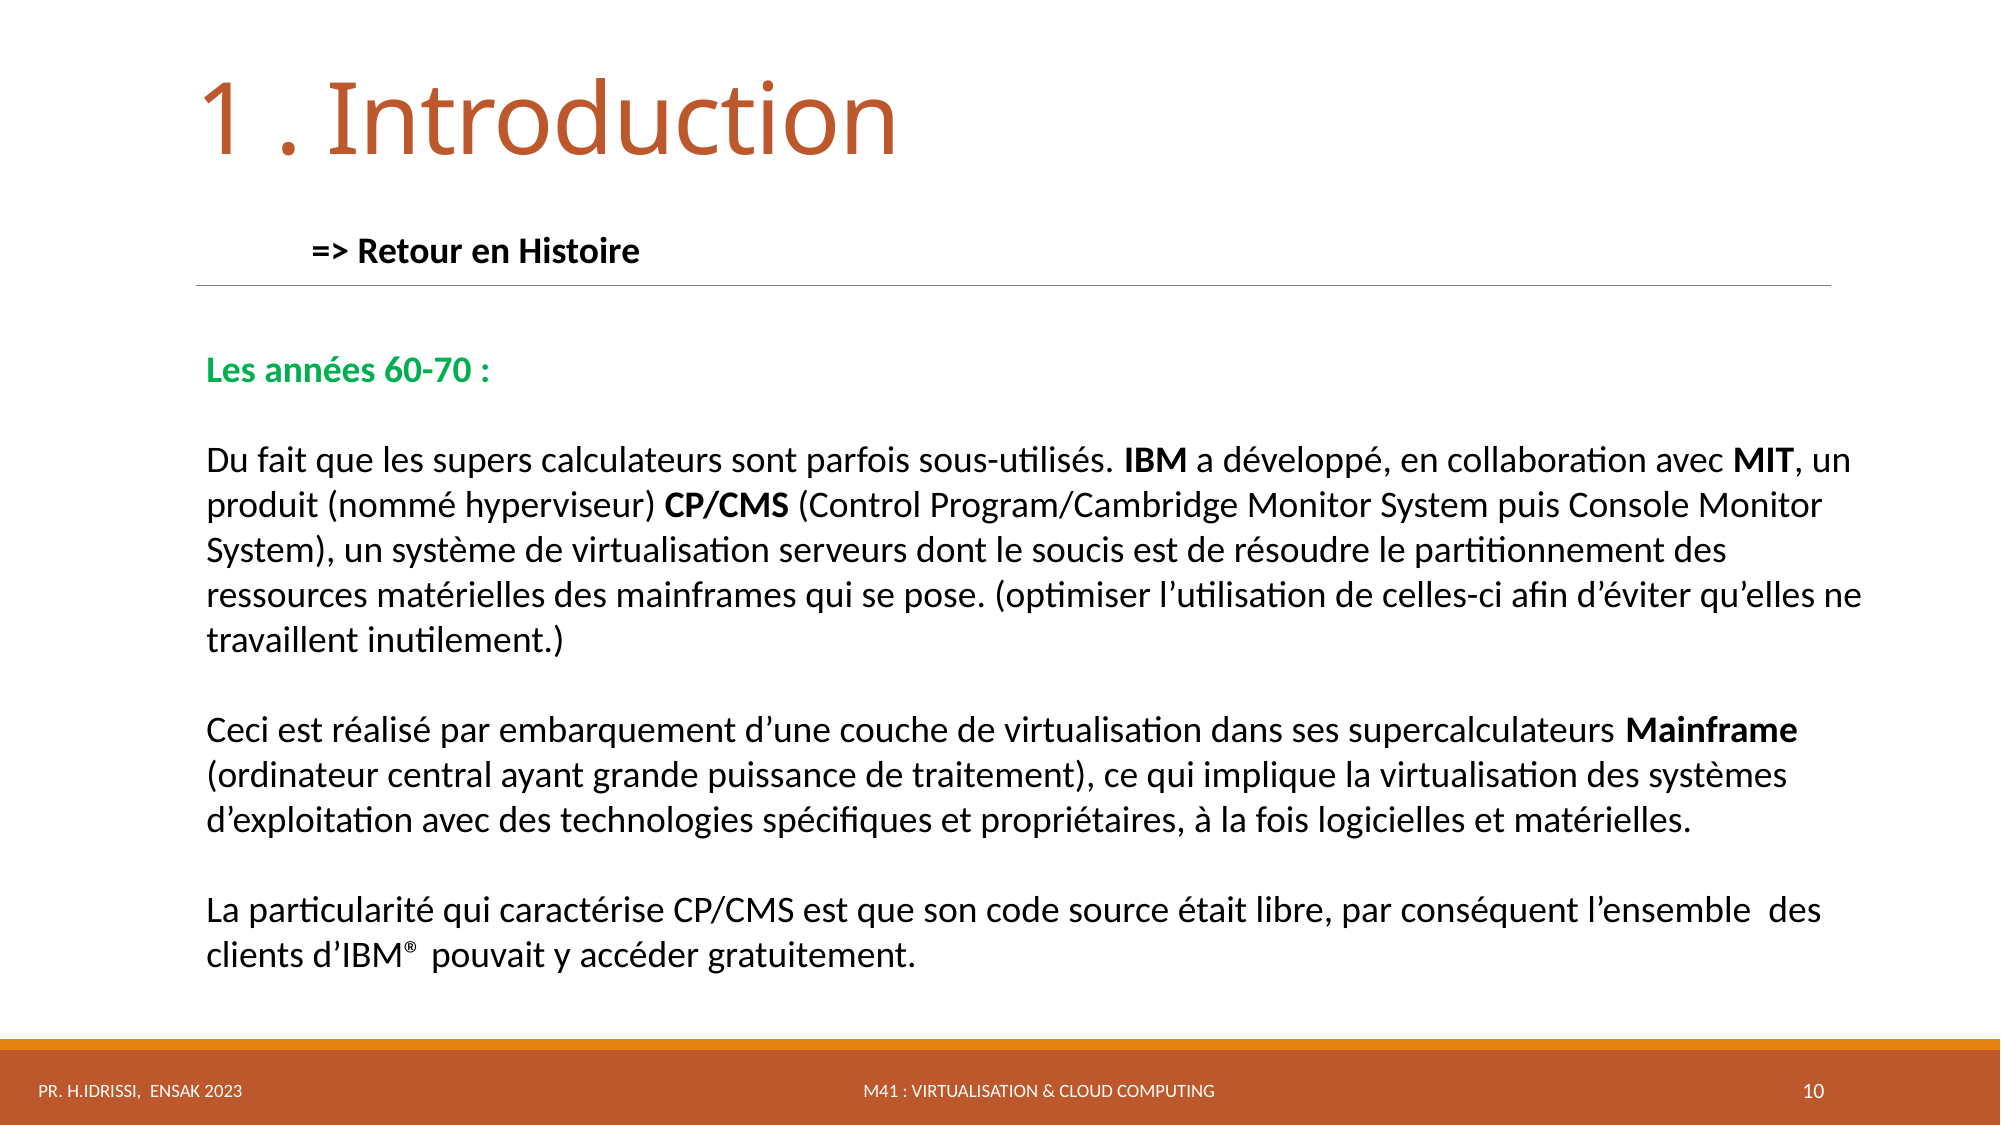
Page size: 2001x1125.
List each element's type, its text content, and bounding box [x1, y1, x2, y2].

slide_number 10 [1624, 1059, 1840, 1120]
text_box => Retour en Histoire [296, 218, 656, 278]
text_box Les années 60-70 : Du fait que les supers calculateurs sont parfois sous-utilisés. IBM a développé, en collaboration avec MIT, un produit (nommé hyperviseur) CP/CMS (Control Program/Cambridge Monitor System puis Console Monitor System), un système de virtualisation serveurs dont le soucis est de résoudre le partitionnement des ressources matérielles des mainframes qui se pose. (optimiser l’utilisation de celles-ci afin d’éviter qu’elles ne travaillent inutilement.) Ceci est réalisé par embarquement d’une couche de virtualisation dans ses supercalculateurs Mainframe (ordinateur central ayant grande puissance de traitement), ce qui implique la virtualisation des systèmes d’exploitation avec des technologies spécifiques et propriétaires, à la fois logicielles et matérielles. La particularité qui caractérise CP/CMS est que son code source était libre, par conséquent l’ensemble des clients d’IBM® pouvait y accéder gratuitement. [191, 337, 1887, 983]
text_box M41 : Virtualisation & Cloud Computing [807, 1059, 1271, 1120]
title 1 . Introduction [180, 47, 1830, 183]
footer Pr. H.IDRISSI, ENSAK 2023 [21, 1059, 260, 1120]
